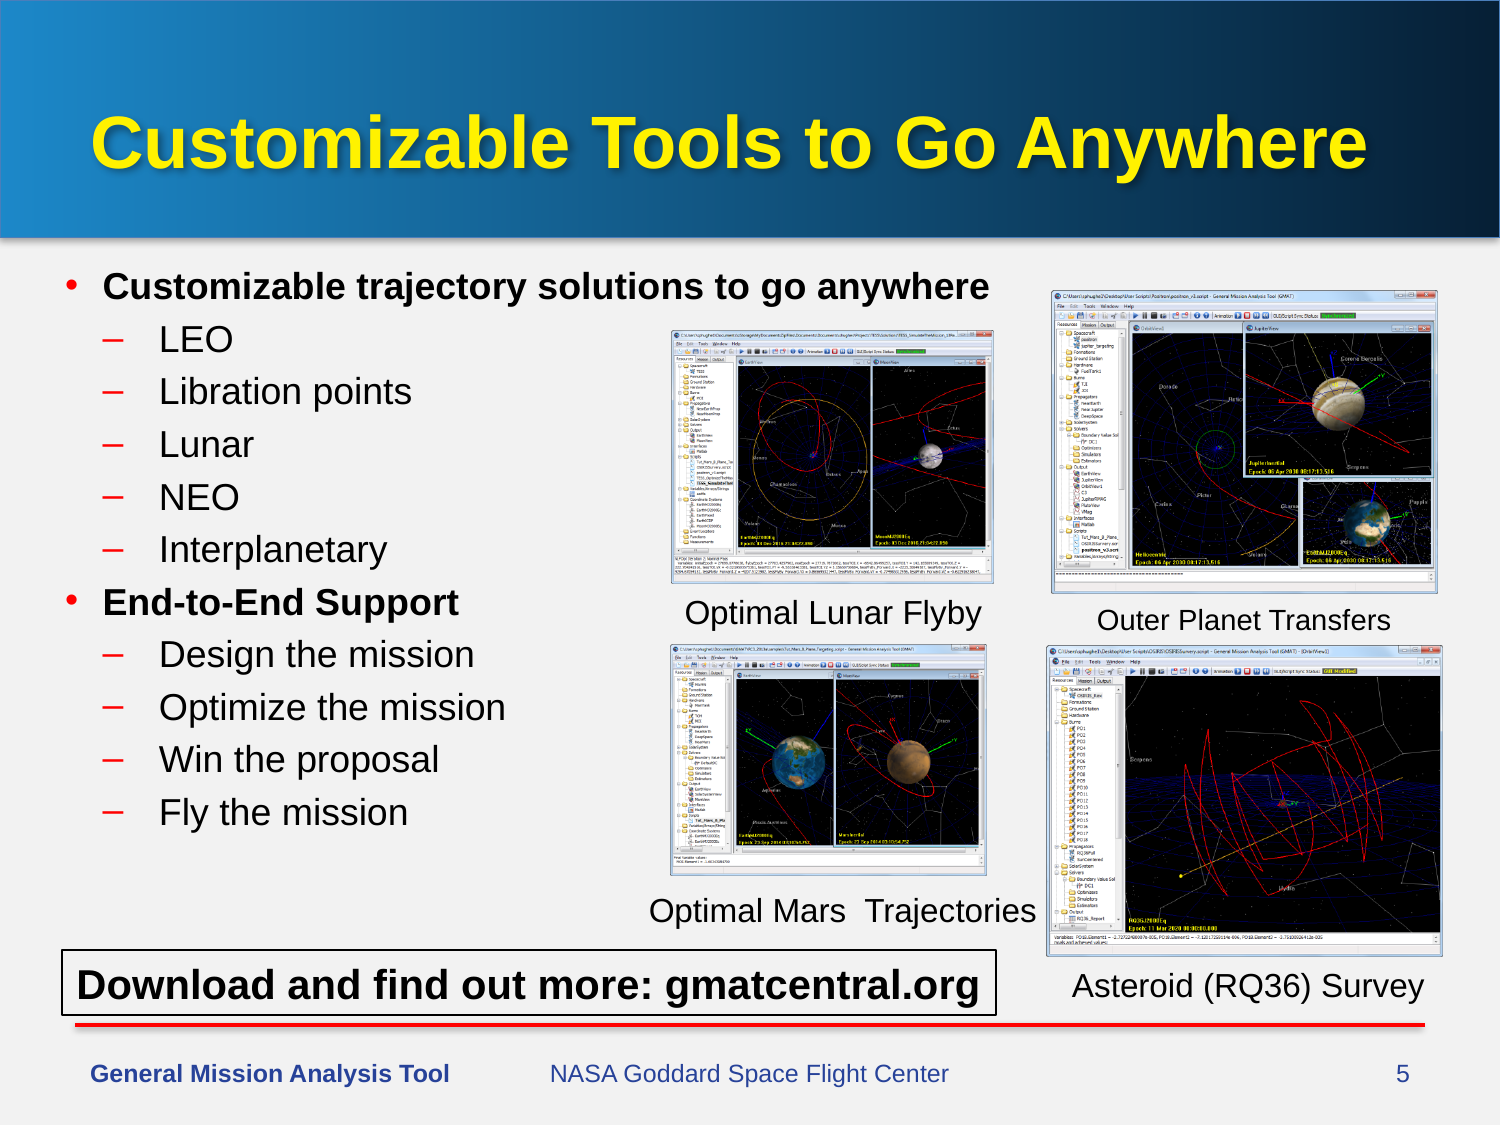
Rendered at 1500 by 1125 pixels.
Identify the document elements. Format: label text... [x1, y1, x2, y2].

text_box Outer Planet Transfers [1082, 603, 1407, 644]
slide_number 5 [1074, 1042, 1425, 1103]
text_box Download and find out more: gmatcentral.org [61, 950, 996, 1015]
picture [1050, 290, 1438, 595]
title Customizable Tools to Go Anywhere [75, 45, 1425, 233]
text_box Optimal Mars Trajectories [633, 881, 1041, 937]
picture [670, 644, 987, 876]
list Customizable trajectory solutions to go anywhere LEO Libration points Lunar NEO Interplanetary End-to-End Support Design the mission Optimize the mission Win the proposal Fly the mission [50, 254, 1400, 998]
text_box Optimal Lunar Flyby [669, 585, 998, 639]
footer NASA Goddard Space Flight Center [512, 1042, 988, 1103]
text_box Asteroid (RQ36) Survey [1057, 964, 1441, 1012]
slide_number General Mission Analysis Tool [75, 1042, 488, 1103]
picture [1046, 645, 1443, 958]
picture [671, 330, 995, 584]
